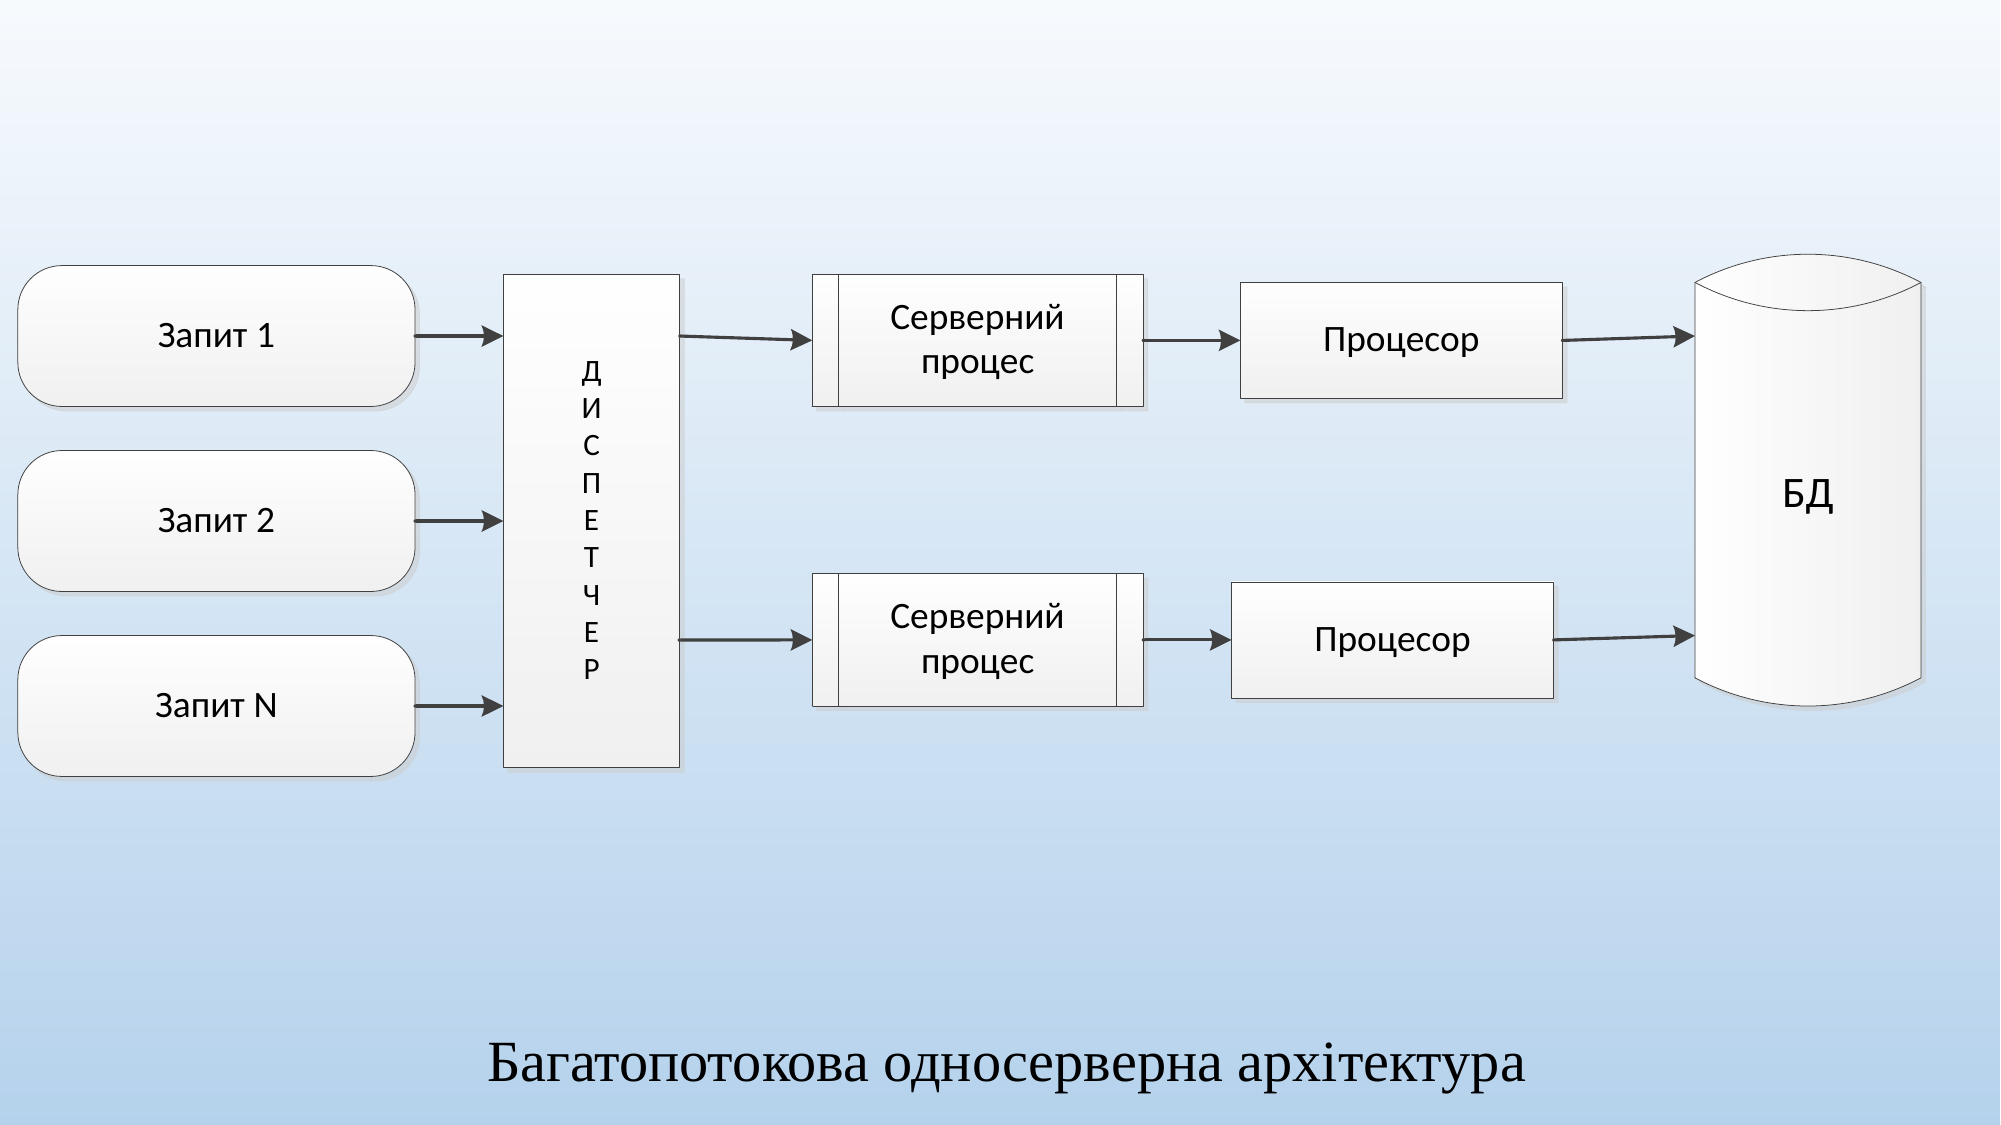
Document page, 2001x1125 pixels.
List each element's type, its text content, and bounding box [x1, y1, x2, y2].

title Багатопотокова односерверна архітектура [144, 954, 1870, 1125]
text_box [13, 249, 2000, 786]
